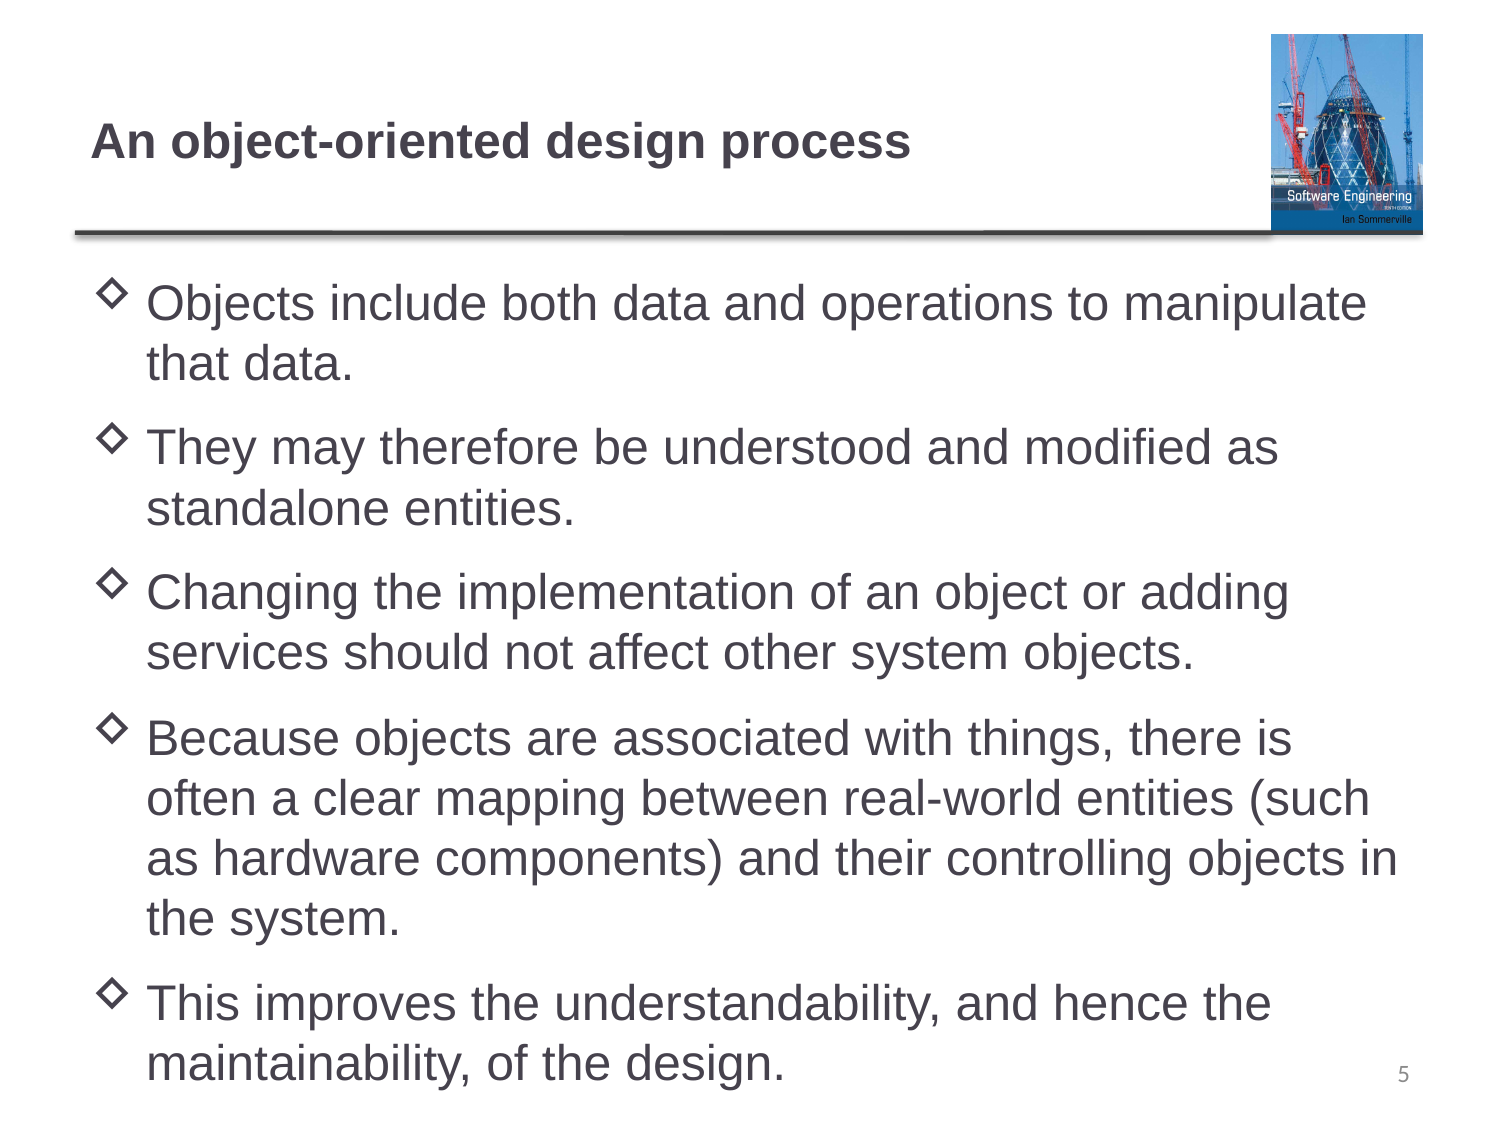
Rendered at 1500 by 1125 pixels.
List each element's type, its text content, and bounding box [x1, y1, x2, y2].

list Objects include both data and operations to manipulate that data. They may therefore be understood and modified as standalone entities. Changing the implementation of an object or adding services should not affect other system objects. Because objects are associated with things, there is often a clear mapping between real-world entities (such as hardware components) and their controlling objects in the system. This improves the understandability, and hence the maintainability, of the design. [75, 262, 1425, 1005]
slide_number 5 [1074, 1042, 1425, 1103]
picture [1271, 34, 1423, 230]
title An object-oriented design process [74, 44, 1272, 233]
